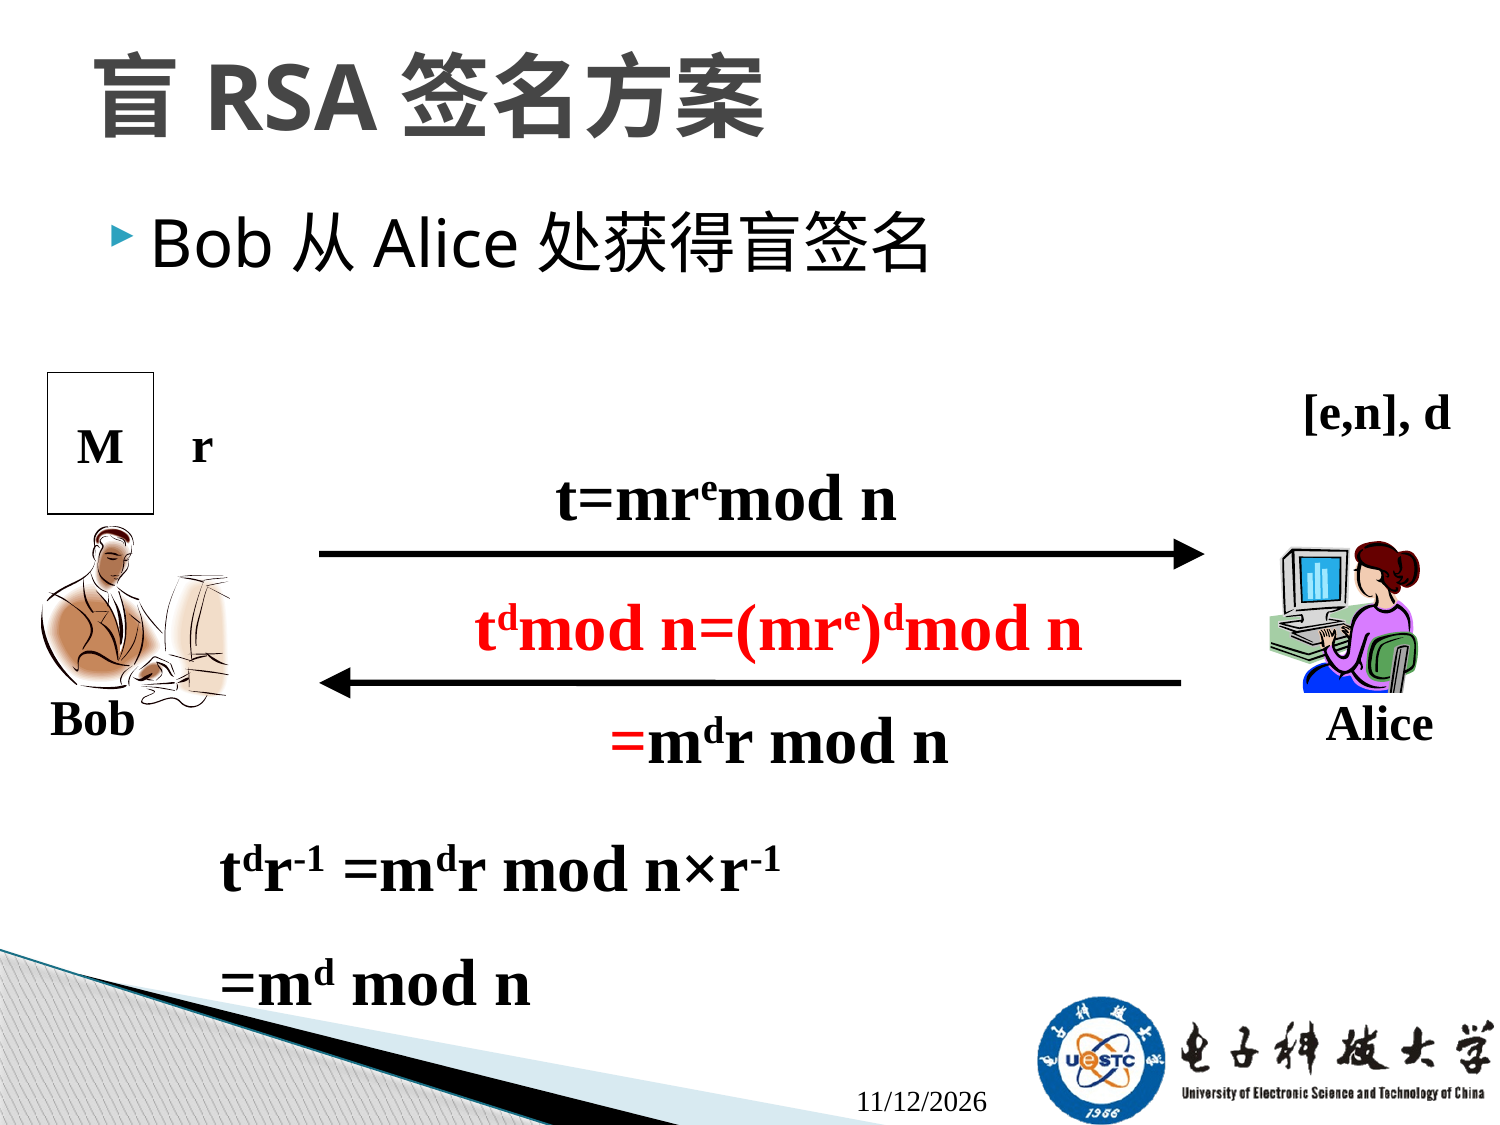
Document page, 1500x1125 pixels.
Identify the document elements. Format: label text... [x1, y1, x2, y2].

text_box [35, 524, 249, 754]
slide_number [841, 1051, 1010, 1125]
picture [1037, 995, 1495, 1125]
text_box [319, 543, 1205, 565]
text_box r [176, 405, 284, 481]
title 盲RSA签名方案 [75, 0, 1425, 188]
text_box t=mremod n [519, 446, 933, 542]
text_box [1269, 540, 1465, 759]
text_box tdr-1 =mdr mod n×r-1 =md mod n [205, 817, 1176, 1026]
text_box M [47, 372, 154, 515]
text_box [319, 672, 383, 694]
list Bob从Alice处获得盲签名 [75, 193, 1425, 1049]
text_box [e,n], d [1287, 372, 1471, 448]
text_box tdmod n=(mre)dmod n =mdr mod n [383, 576, 1176, 785]
